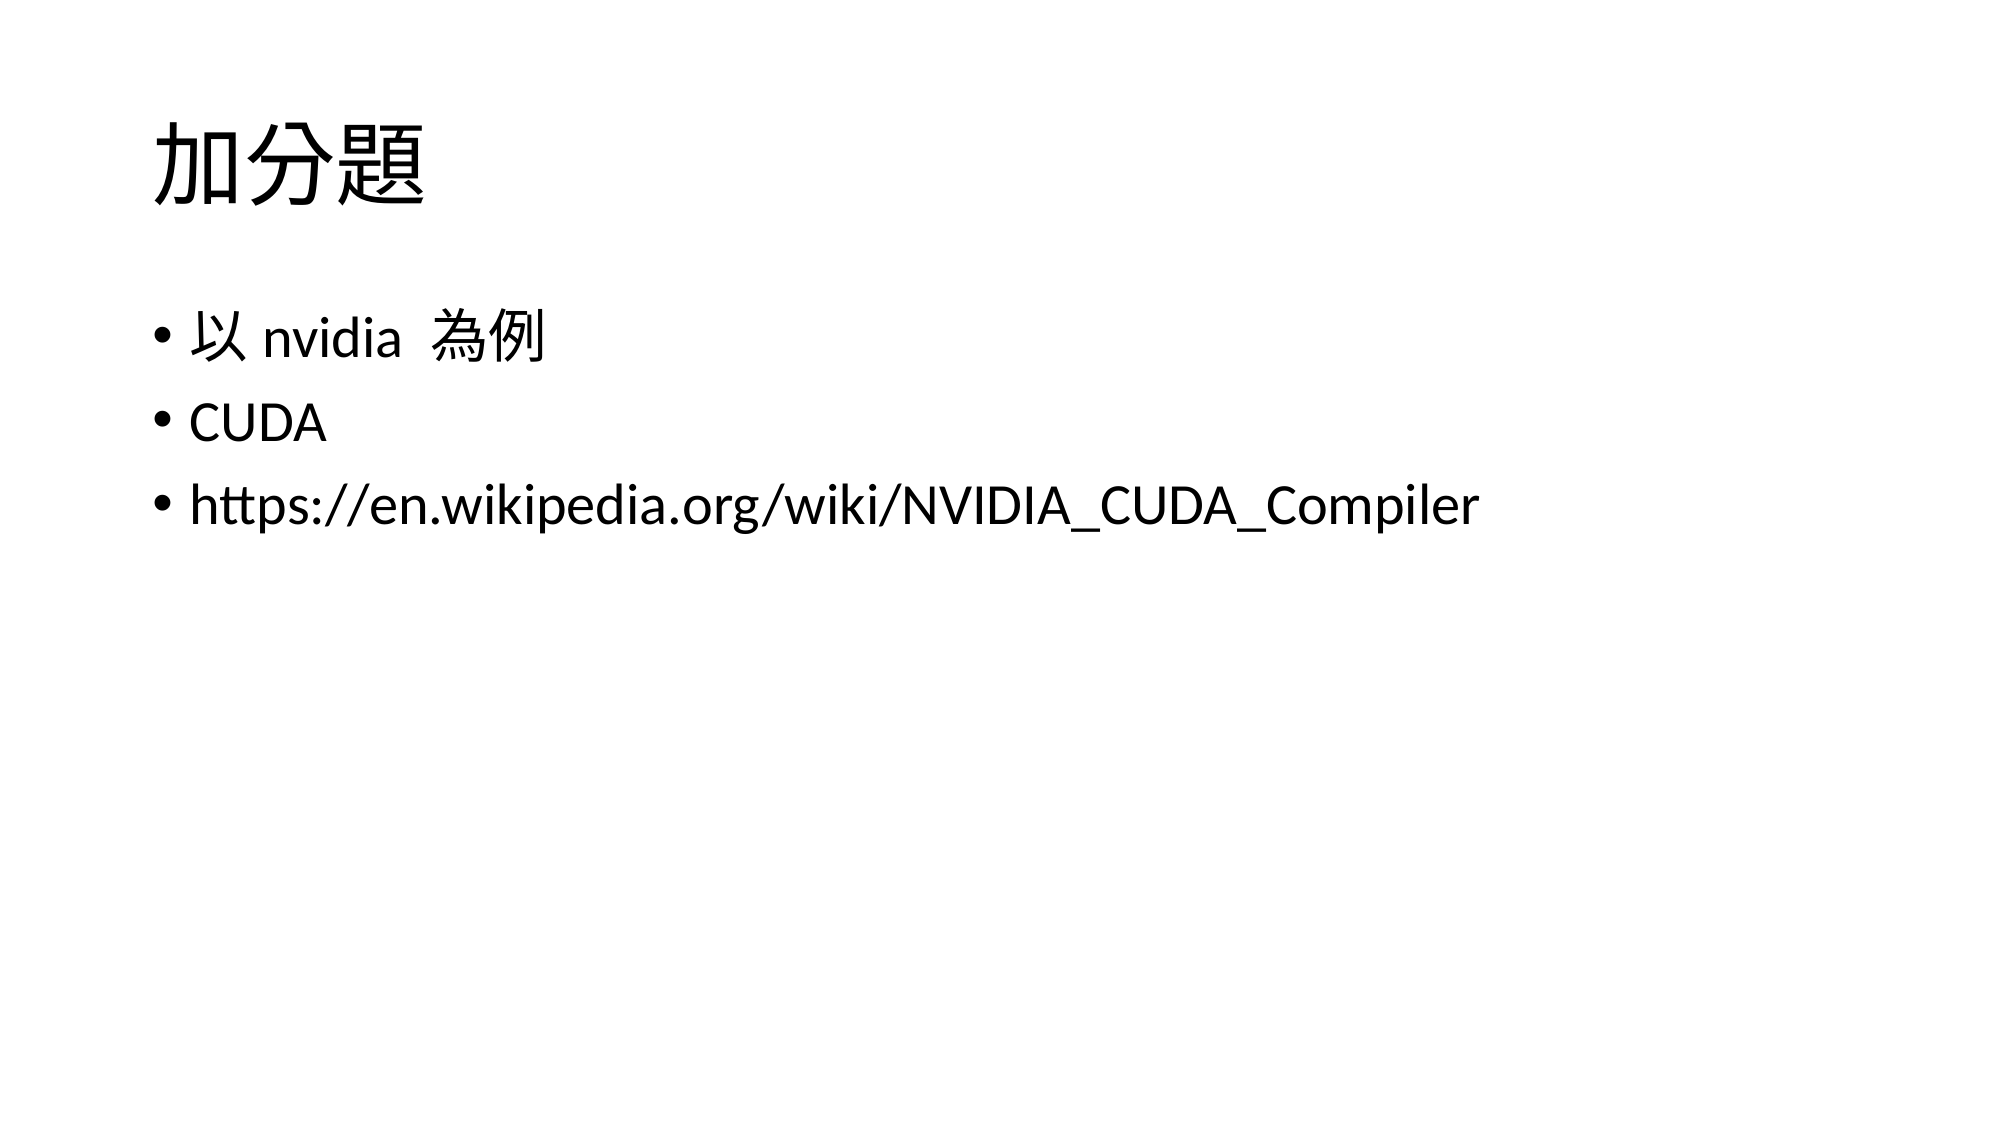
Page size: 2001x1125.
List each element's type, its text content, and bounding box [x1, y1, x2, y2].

title 加分題 [137, 59, 1863, 278]
list 以nvidia 為例 CUDA https://en.wikipedia.org/wiki/NVIDIA_CUDA_Compiler [137, 299, 1863, 1014]
